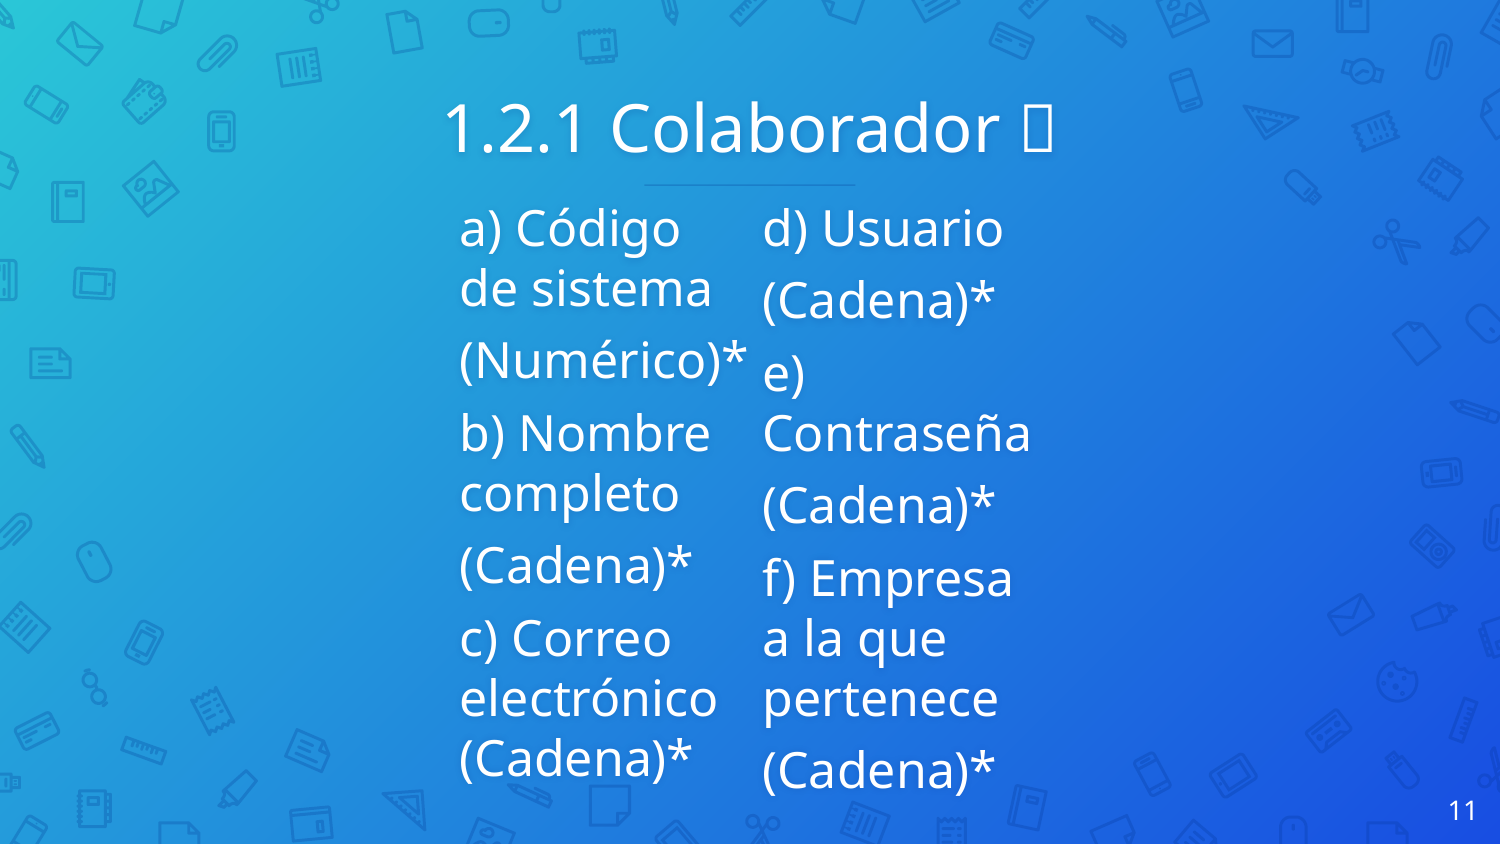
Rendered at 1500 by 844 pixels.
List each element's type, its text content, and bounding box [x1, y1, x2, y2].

slide_number 11 [1403, 779, 1494, 844]
title 1.2.1 Colaborador 👨 [182, 58, 1318, 182]
list a) Código de sistema (Numérico)* b) Nombre completo (Cadena)* c) Correo electrónico (Cadena)* d) Usuario (Cadena)* e) Contraseña (Cadena)* f) Empresa a la que pertenece (Cadena)* [432, 181, 1068, 812]
